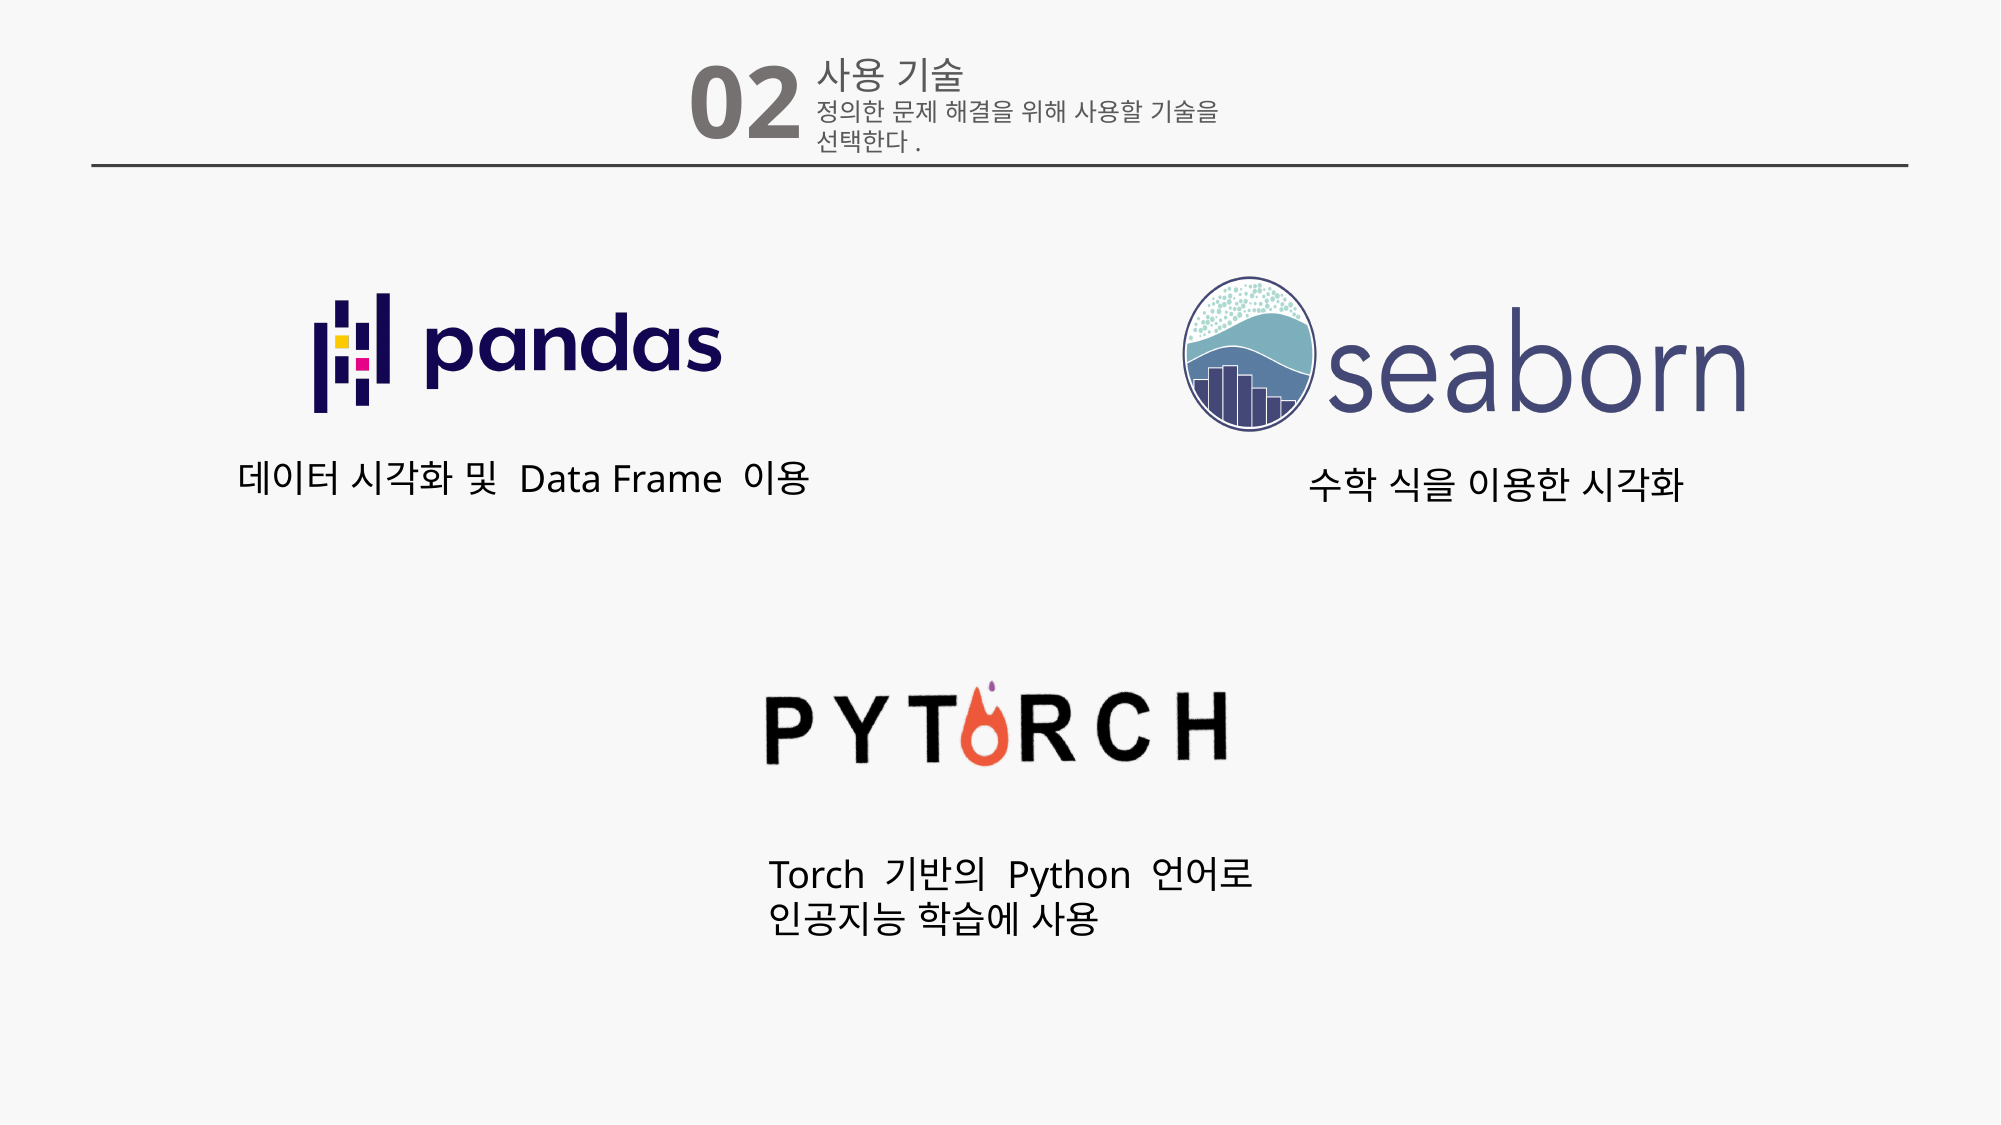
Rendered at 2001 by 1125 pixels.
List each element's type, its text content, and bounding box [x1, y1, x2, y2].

text_box 데이터 시각화 및 Data Frame 이용 [222, 447, 826, 508]
text_box 수학 식을 이용한 시각화 [1294, 459, 1711, 515]
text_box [673, 30, 1327, 168]
text_box [1327, 163, 1909, 168]
picture [294, 263, 741, 444]
picture [630, 263, 1761, 1080]
text_box [90, 163, 673, 168]
